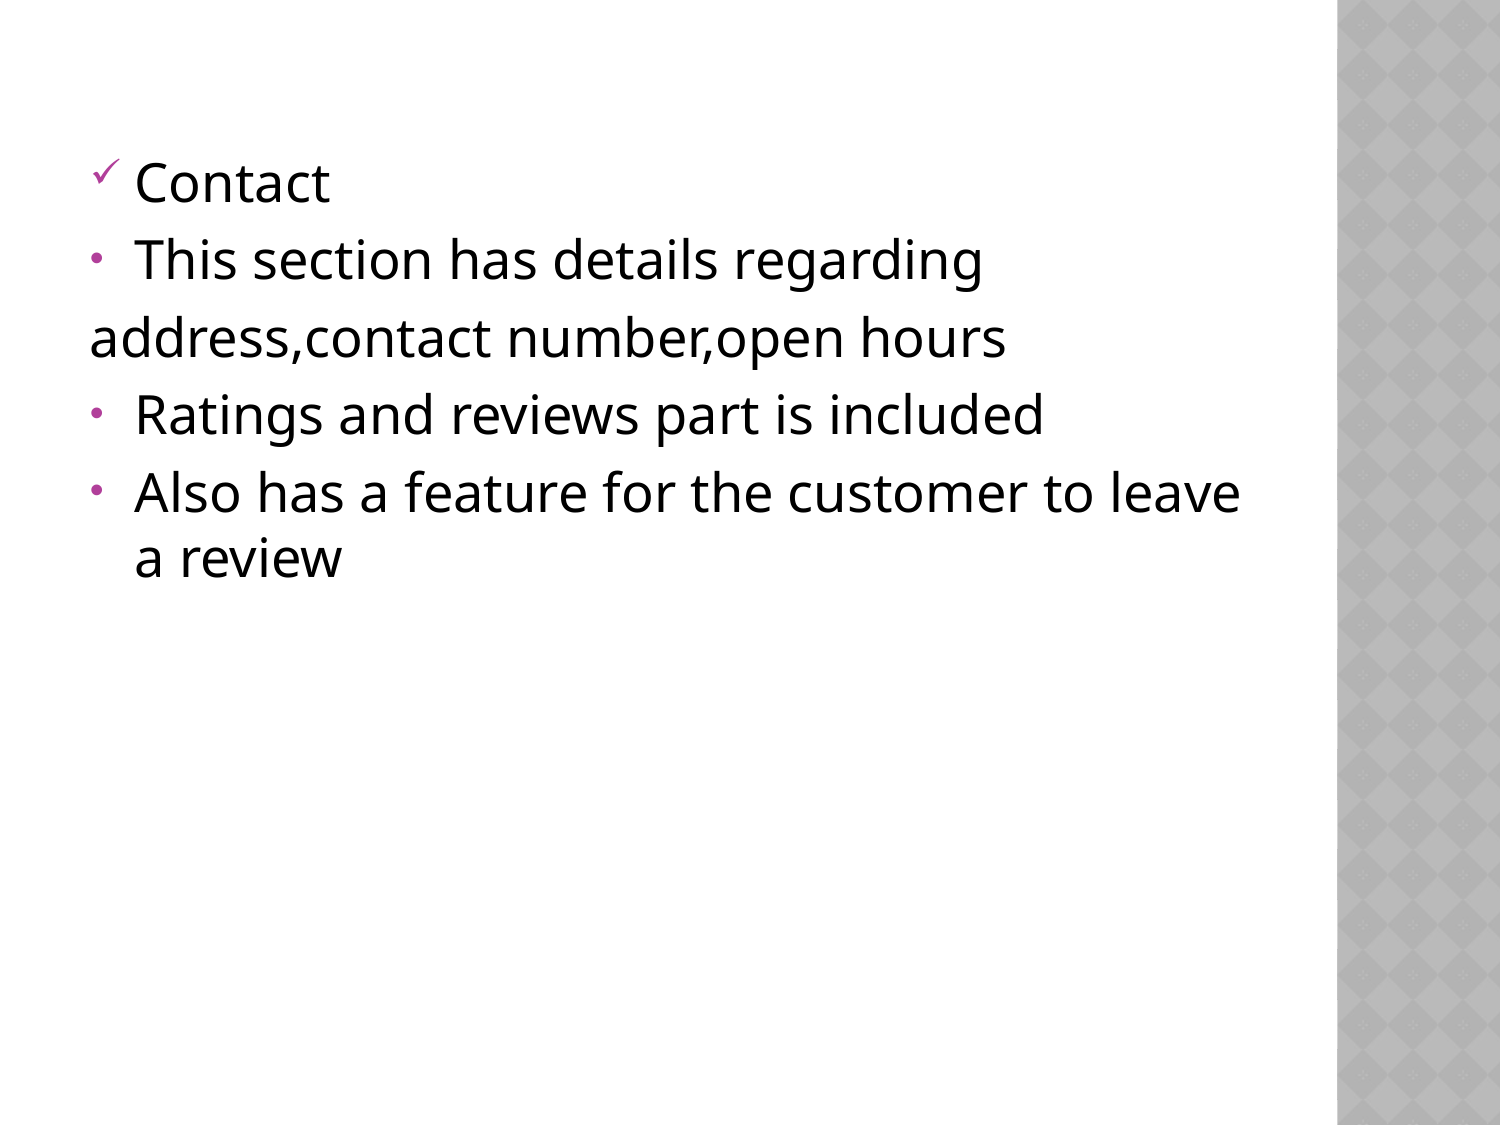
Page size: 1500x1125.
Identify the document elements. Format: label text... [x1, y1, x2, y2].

list Contact This section has details regarding address,contact number,open hours Ratings and reviews part is included Also has a feature for the customer to leave a review [75, 140, 1263, 1059]
